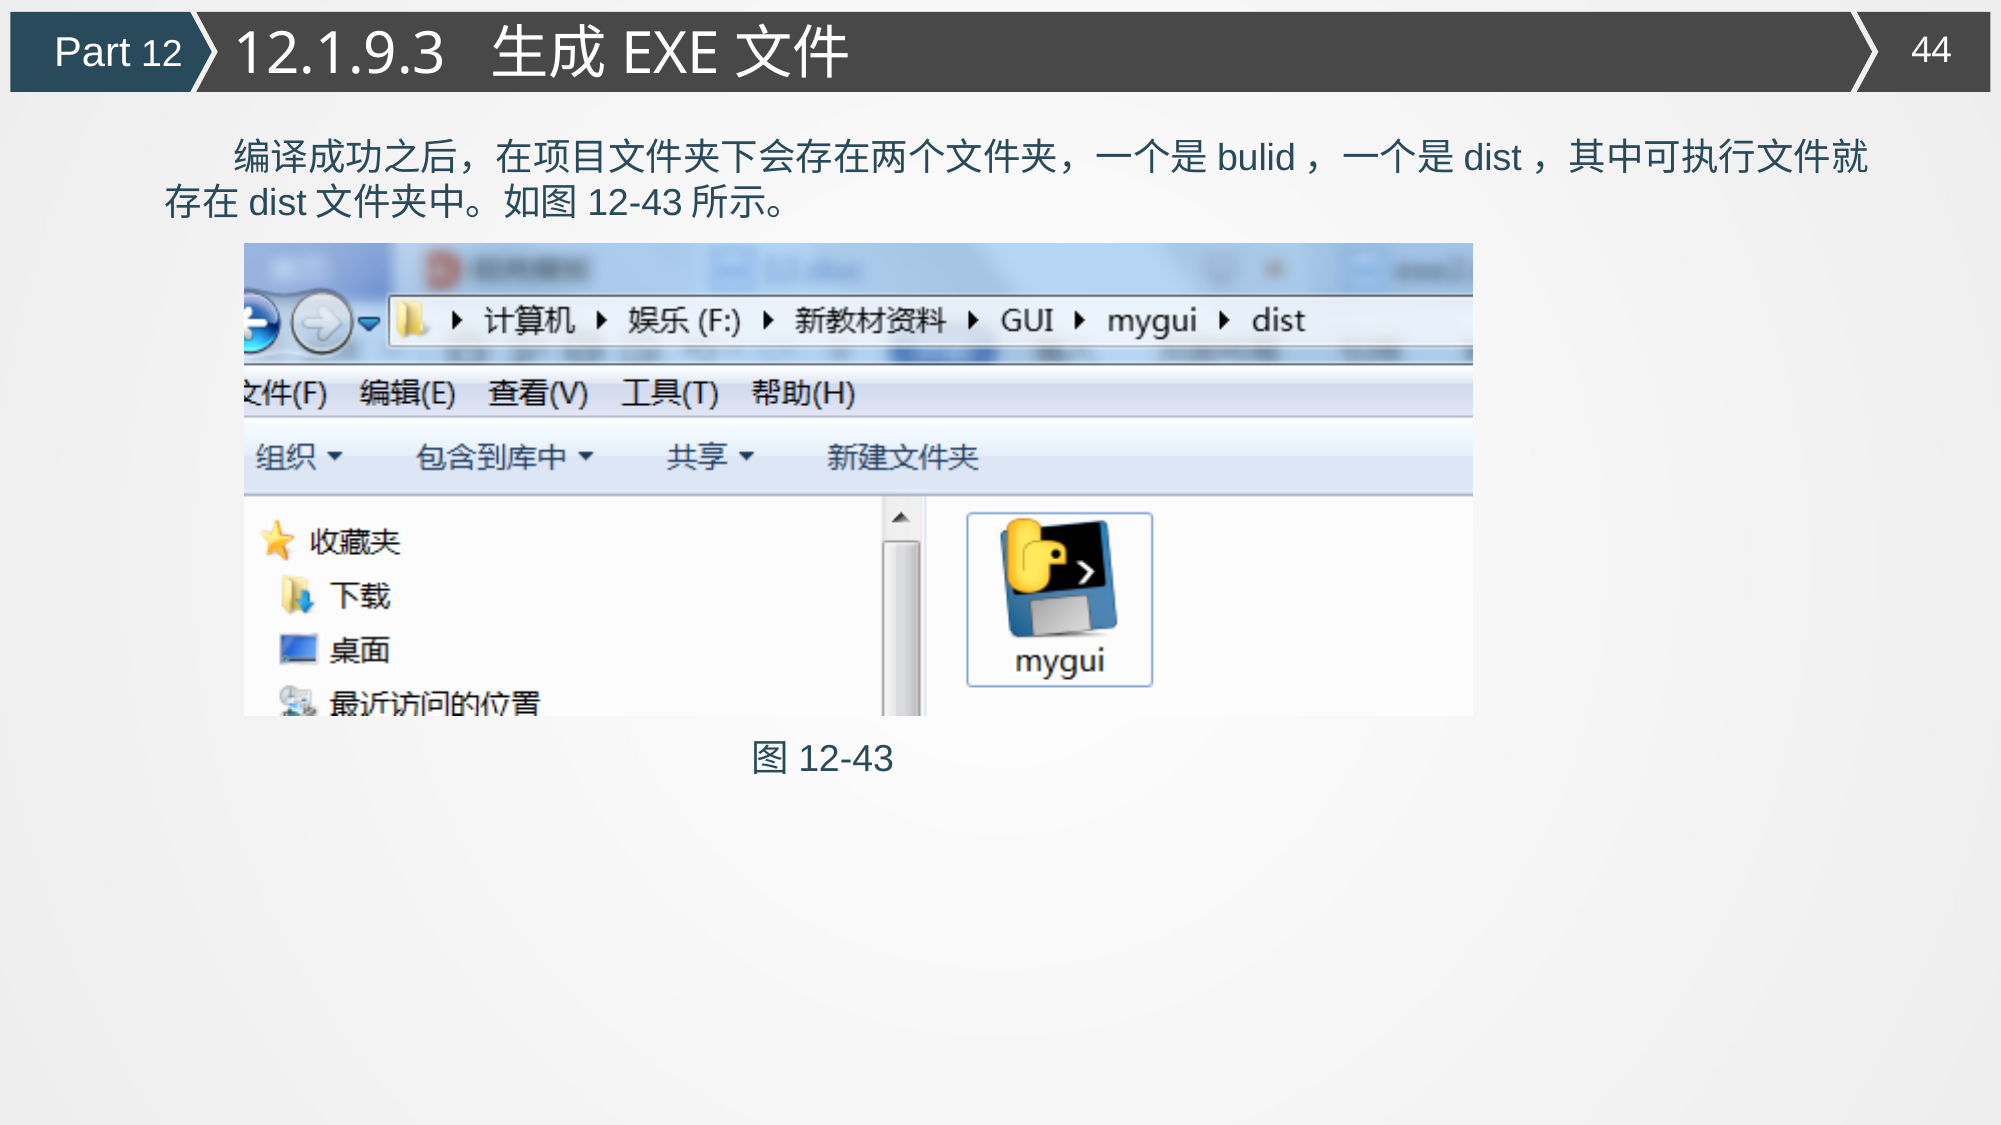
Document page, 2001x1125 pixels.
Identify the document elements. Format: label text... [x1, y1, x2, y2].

text_box 12.1.9.3 生成EXE文件 [218, 7, 1780, 93]
text_box Part 12 [22, 17, 198, 83]
text_box 图12-43 [737, 726, 909, 787]
picture [0, 0, 2001, 1125]
text_box 编译成功之后，在项目文件夹下会存在两个文件夹，一个是bulid，一个是dist，其中可执行文件就存在dist文件夹中。如图12-43所示。 [149, 125, 1903, 231]
